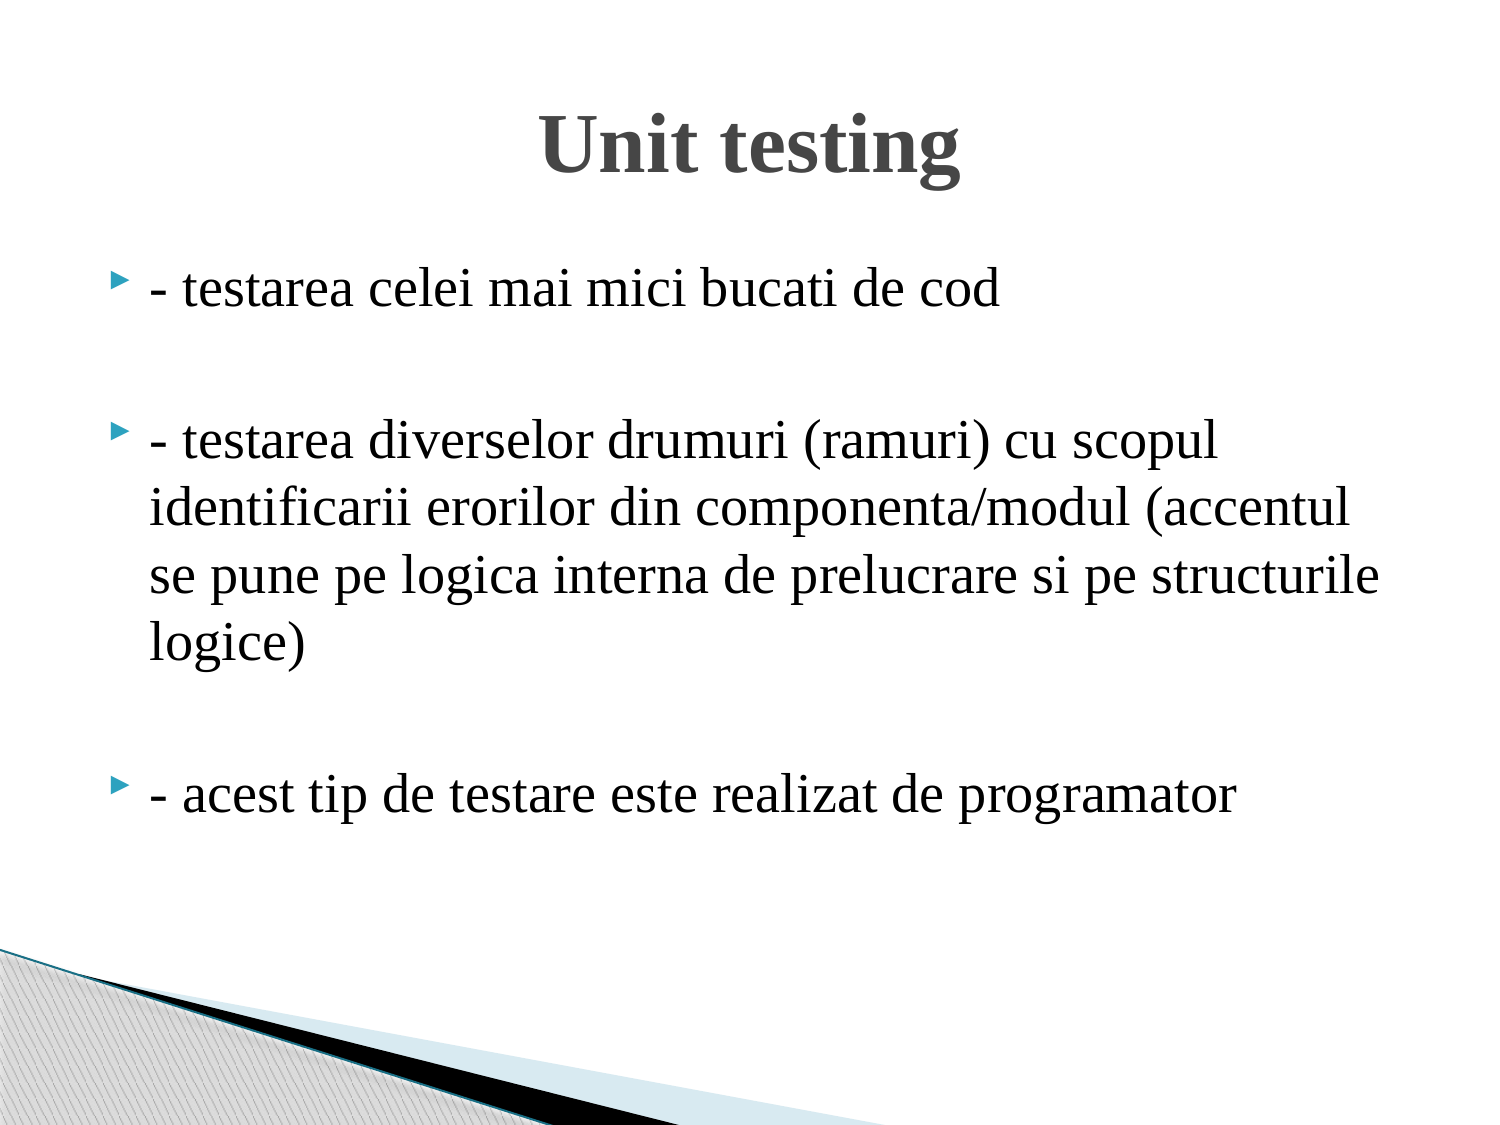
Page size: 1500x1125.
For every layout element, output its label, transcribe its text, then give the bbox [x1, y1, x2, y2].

title Unit testing [75, 45, 1425, 233]
list - testarea celei mai mici bucati de cod - testarea diverselor drumuri (ramuri) cu scopul identificarii erorilor din componenta/modul (accentul se pune pe logica interna de prelucrare si pe structurile logice) - acest tip de testare este realizat de programator [75, 243, 1425, 986]
